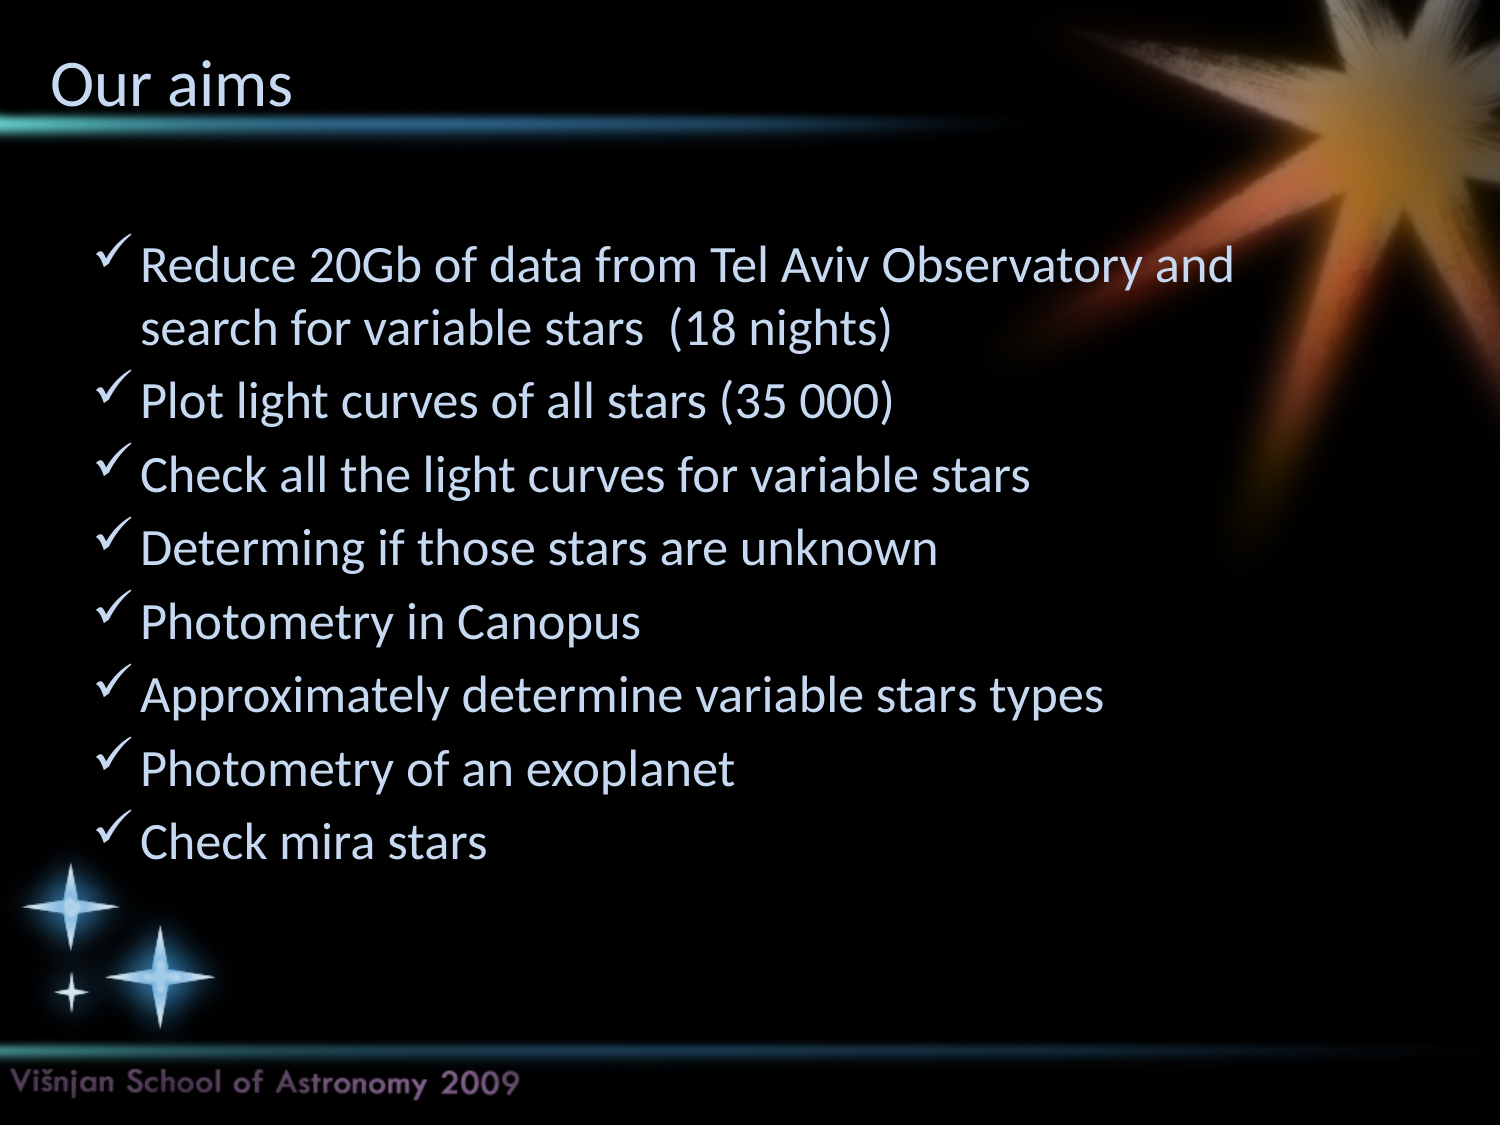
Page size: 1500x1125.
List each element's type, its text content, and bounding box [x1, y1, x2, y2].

title Our aims [35, 7, 392, 153]
picture [0, 0, 1500, 1125]
list Reduce 20Gb of data from Tel Aviv Observatory and search for variable stars (18 nights) Plot light curves of all stars (35 000) Check all the light curves for variable stars Determing if those stars are unknown Photometry in Canopus Approximately determine variable stars types Photometry of an exoplanet Check mira stars [76, 222, 1400, 879]
